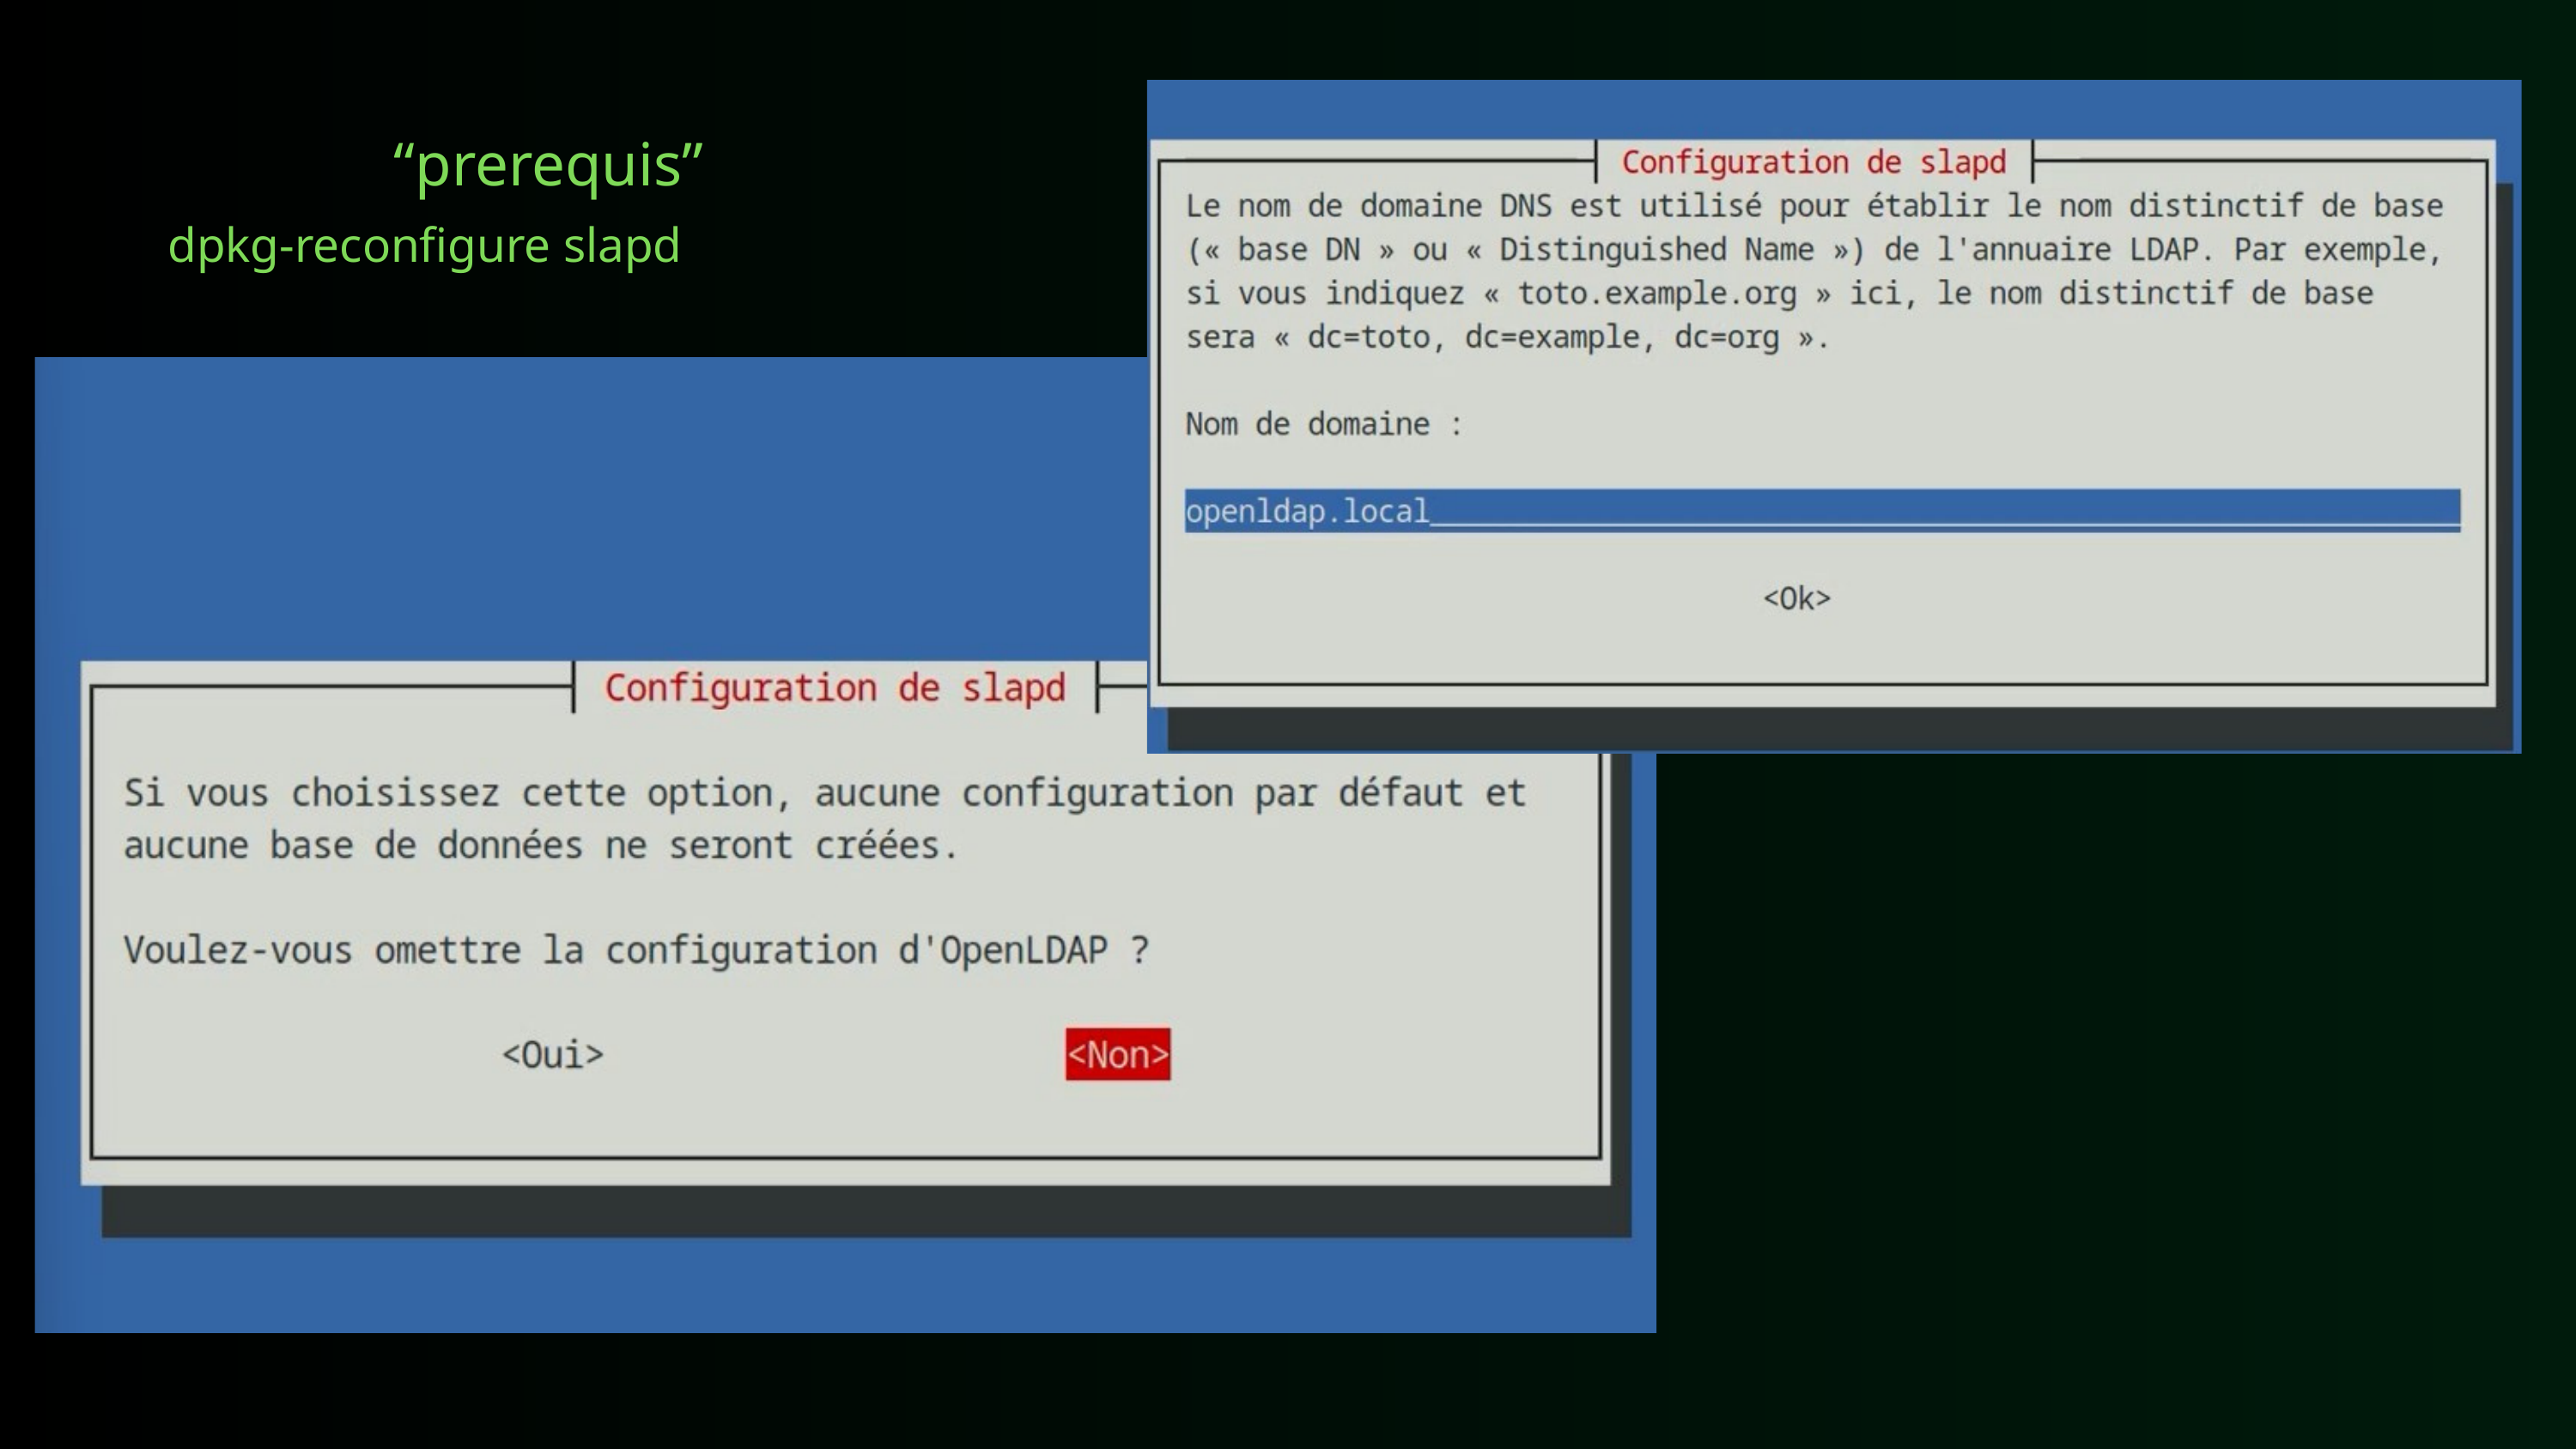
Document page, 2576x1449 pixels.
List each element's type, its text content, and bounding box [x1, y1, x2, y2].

text_box dpkg-reconfigure slapd [144, 205, 706, 271]
text_box [34, 357, 1657, 1333]
text_box [1146, 80, 2522, 754]
text_box “prerequis” [230, 114, 867, 198]
